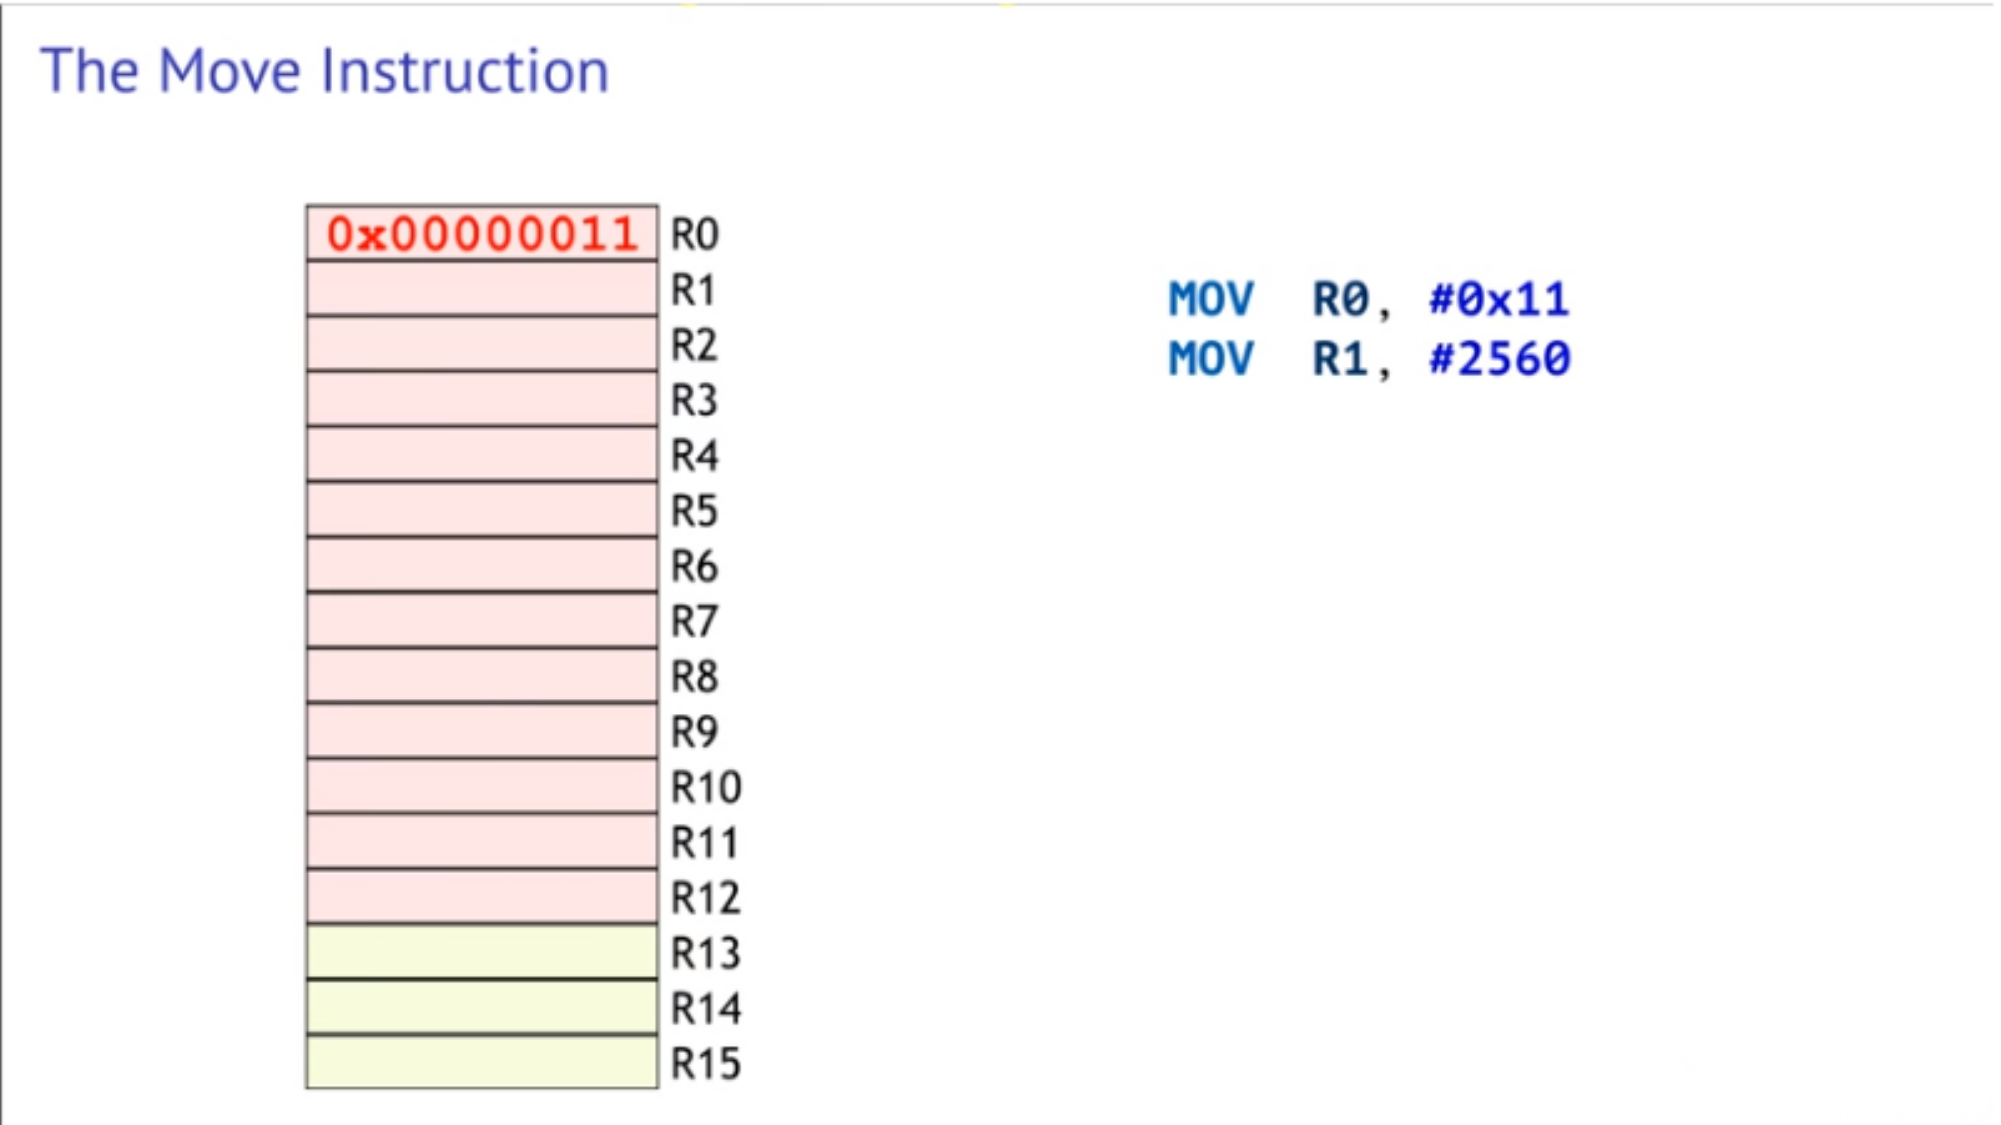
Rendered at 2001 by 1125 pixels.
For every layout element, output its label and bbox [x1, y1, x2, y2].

list [0, 0, 1998, 1125]
